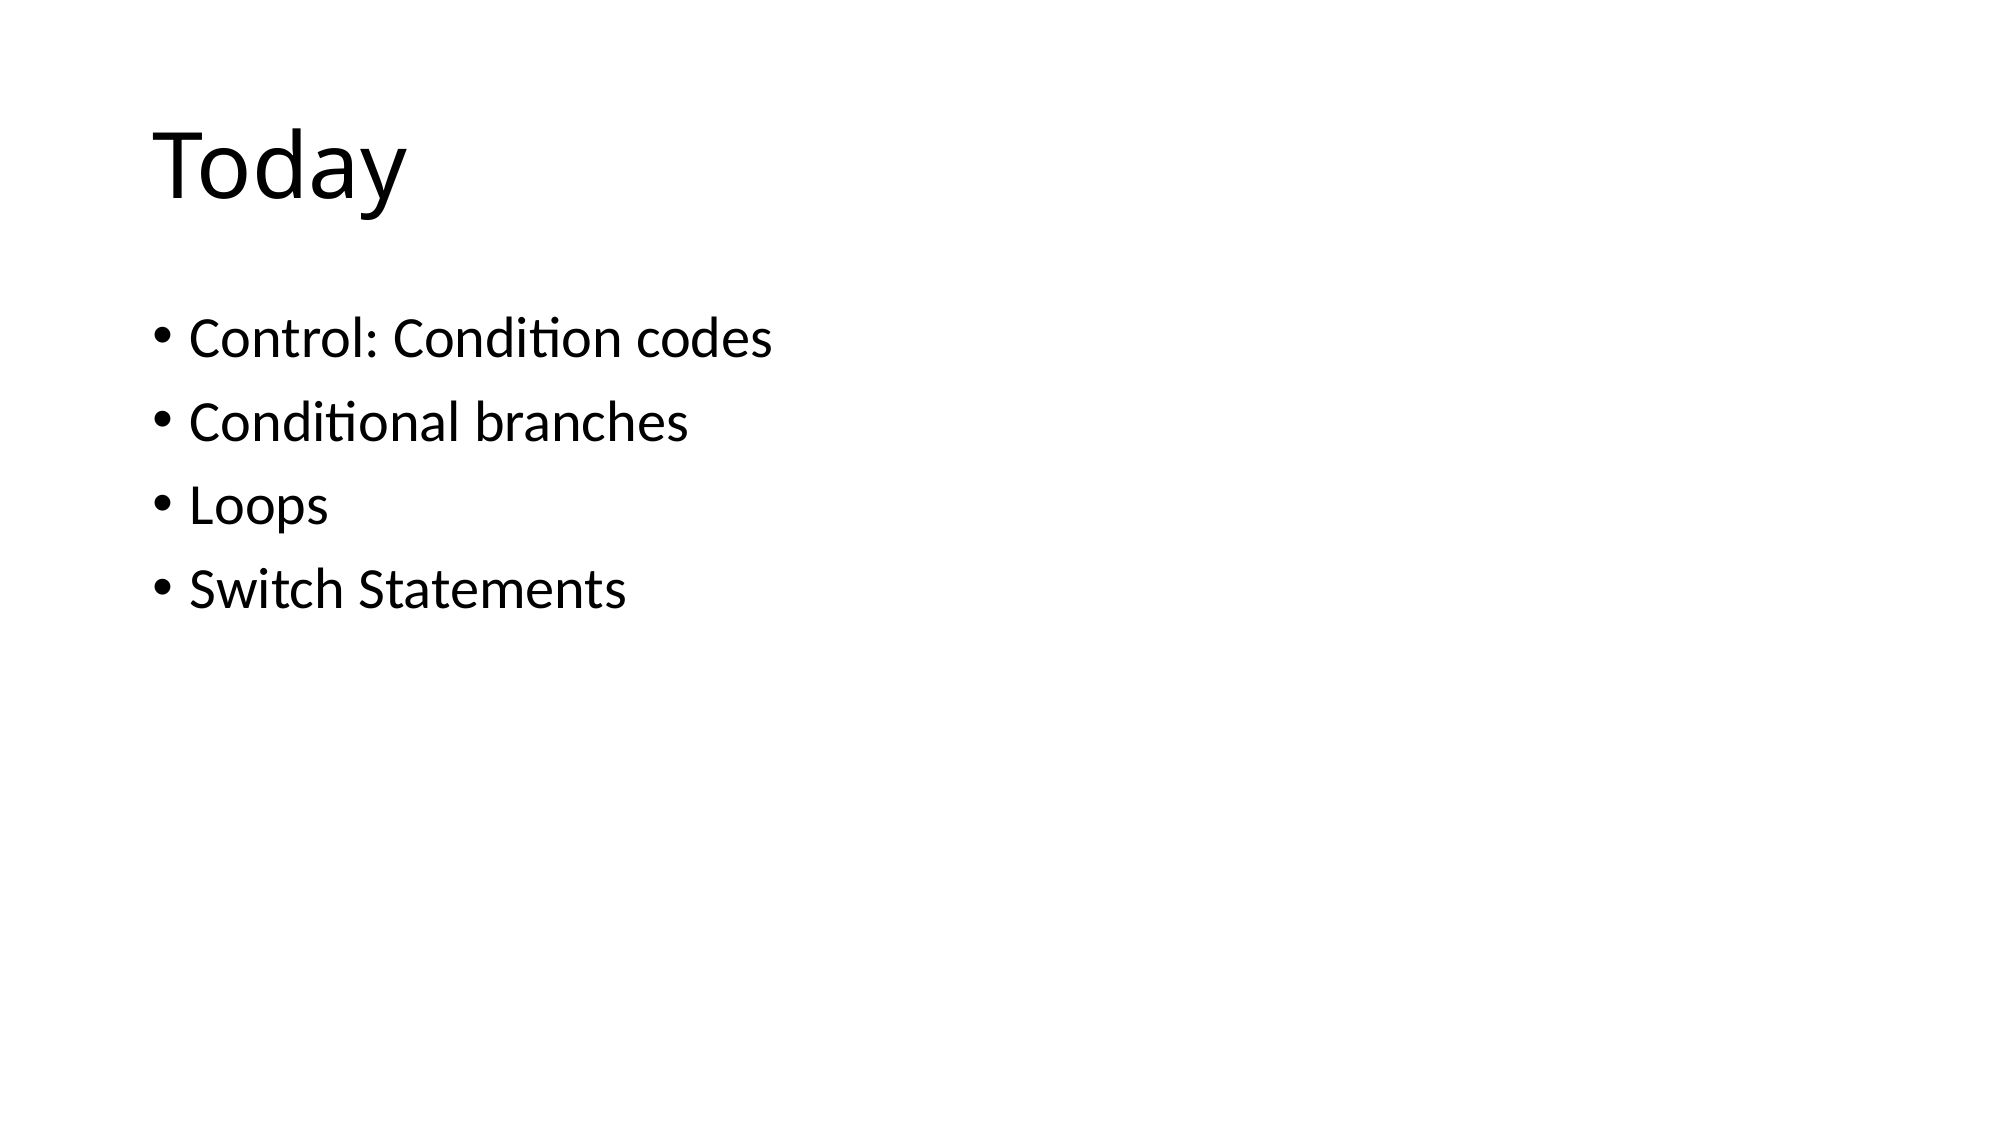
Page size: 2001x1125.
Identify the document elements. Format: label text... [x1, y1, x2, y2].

title Today [137, 59, 1863, 278]
list Control: Condition codes Conditional branches Loops Switch Statements [137, 299, 1863, 1014]
